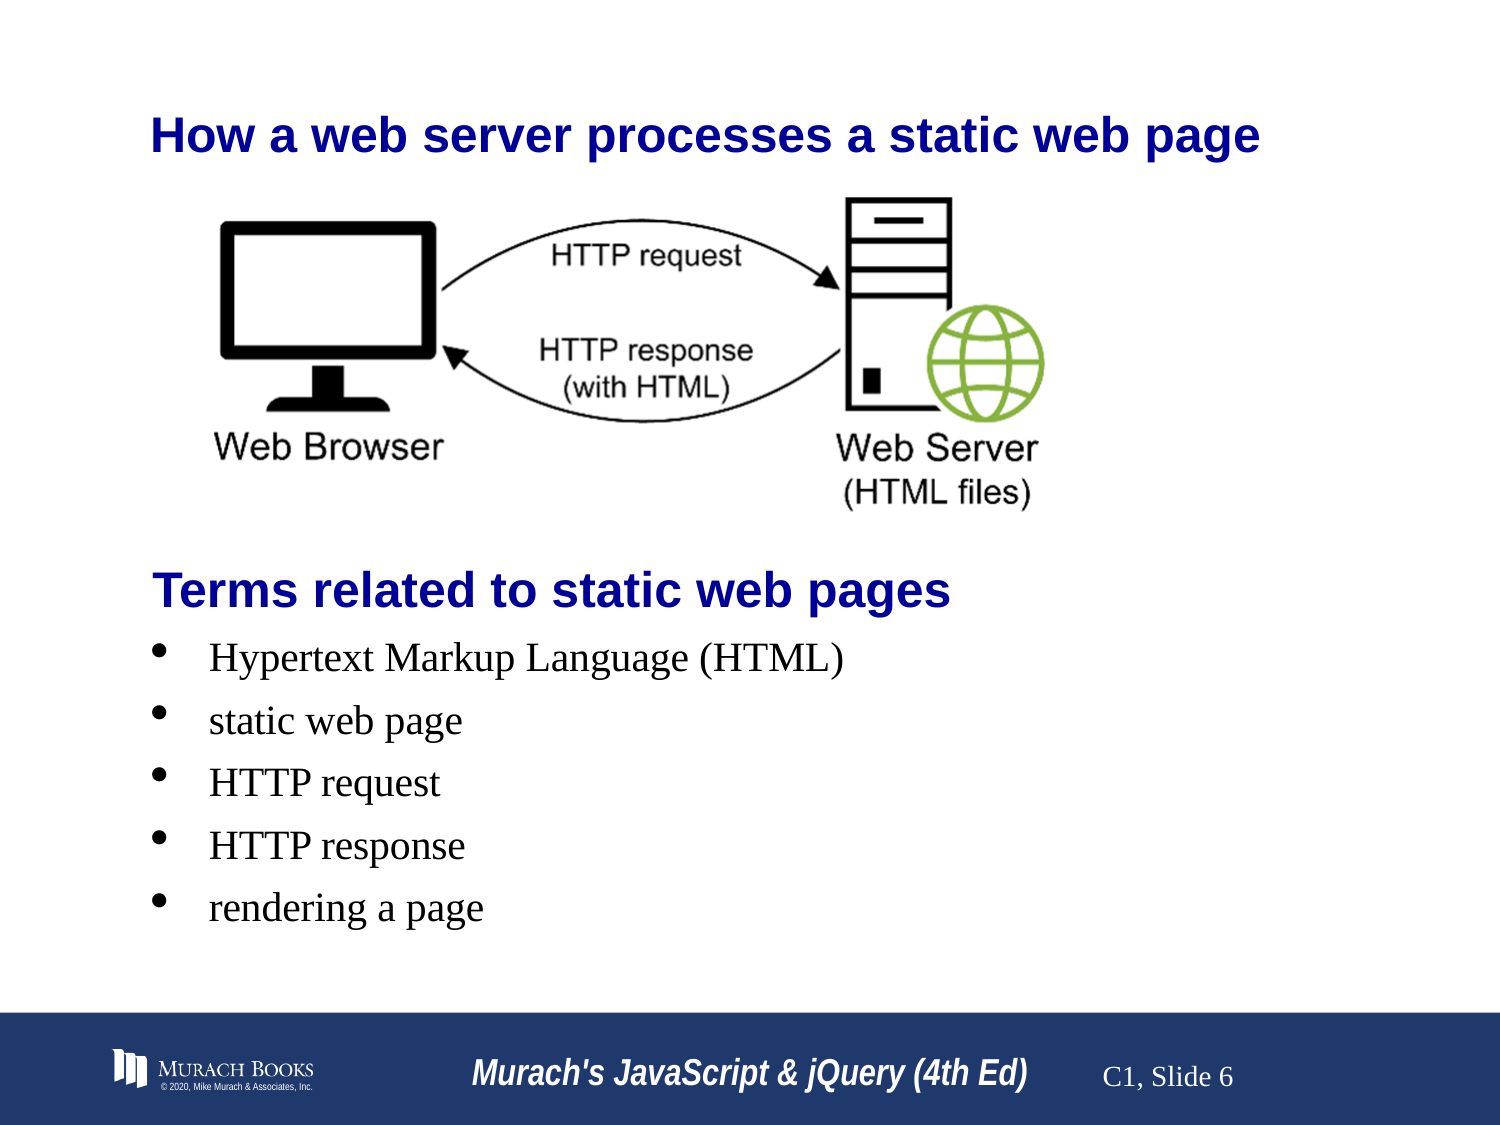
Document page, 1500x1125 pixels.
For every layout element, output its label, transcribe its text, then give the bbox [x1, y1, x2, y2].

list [213, 191, 1051, 514]
list Terms related to static web pages Hypertext Markup Language (HTML) static web page HTTP request HTTP response rendering a page [137, 549, 1350, 913]
footer © 2020, Mike Murach & Associates, Inc. [12, 1025, 463, 1100]
title How a web server processes a static web page [150, 102, 1350, 164]
slide_number Murach's JavaScript & jQuery (4th Ed) [463, 1025, 1050, 1100]
slide_number C1, Slide 6 [1087, 1025, 1400, 1100]
